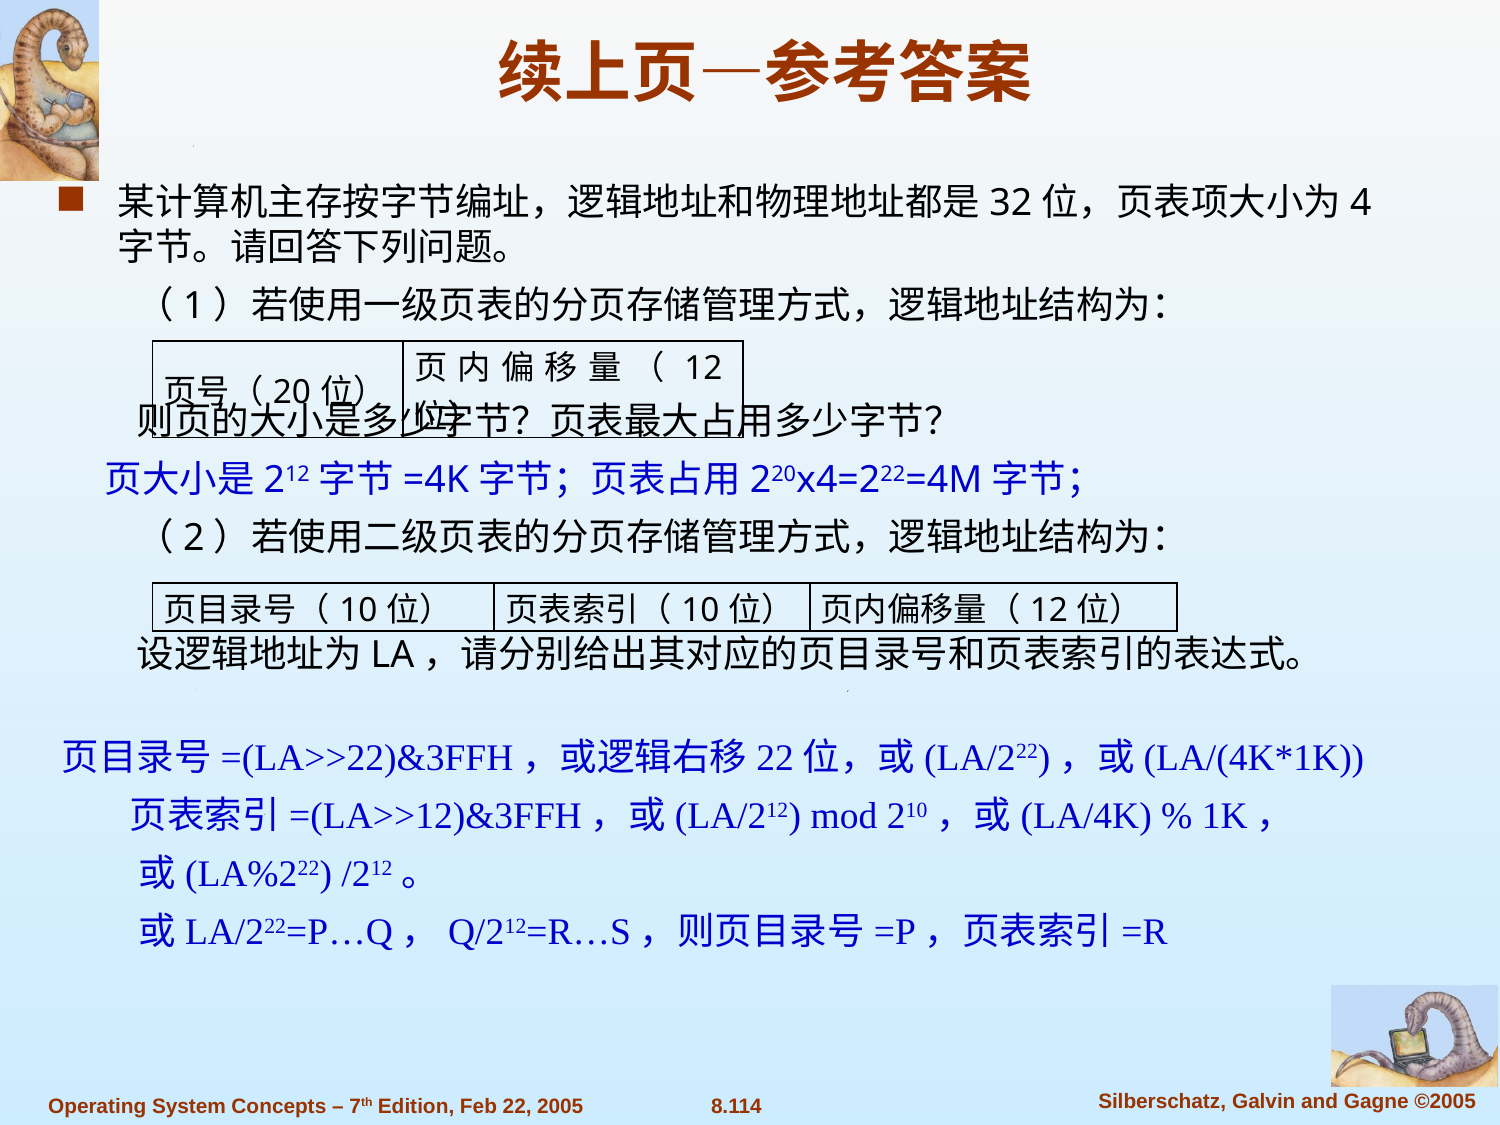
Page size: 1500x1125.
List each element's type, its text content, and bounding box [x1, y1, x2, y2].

title 续上页—参考答案 [102, 17, 1428, 118]
table_header 页号（20位） [153, 342, 402, 437]
picture [0, 0, 99, 181]
table_header 页内偏移量（12位） [811, 584, 1176, 630]
table_header 页内偏移量（12位） [404, 342, 742, 437]
table_header 页表索引（10位） [495, 584, 809, 630]
list 某计算机主存按字节编址，逻辑地址和物理地址都是32位，页表项大小为4字节。请回答下列问题。 （1）若使用一级页表的分页存储管理方式，逻辑地址结构为： 则页的大小是多少字节？页表最大占用多少字节？ 页大小是212字节=4K字节；页表占用220x4=222=4M字节； （2）若使用二级页表的分页存储管理方式，逻辑地址结构为： 设逻辑地址为LA，请分别给出其对应的页目录号和页表索引的表达式。 页目录号=(LA>>22)&3FFH，或逻辑右移22位，或(LA/222)，或(LA/(4K*1K)) 页表索引=(LA>>12)&3FFH，或(LA/212) mod 210，或(LA/4K) % 1K， 或(LA%222) /212。 或LA/222=P…Q，Q/212=R…S，则页目录号=P，页表索引=R [46, 170, 1428, 1042]
table_header 页目录号（10位） [153, 584, 493, 630]
picture [1331, 985, 1498, 1087]
